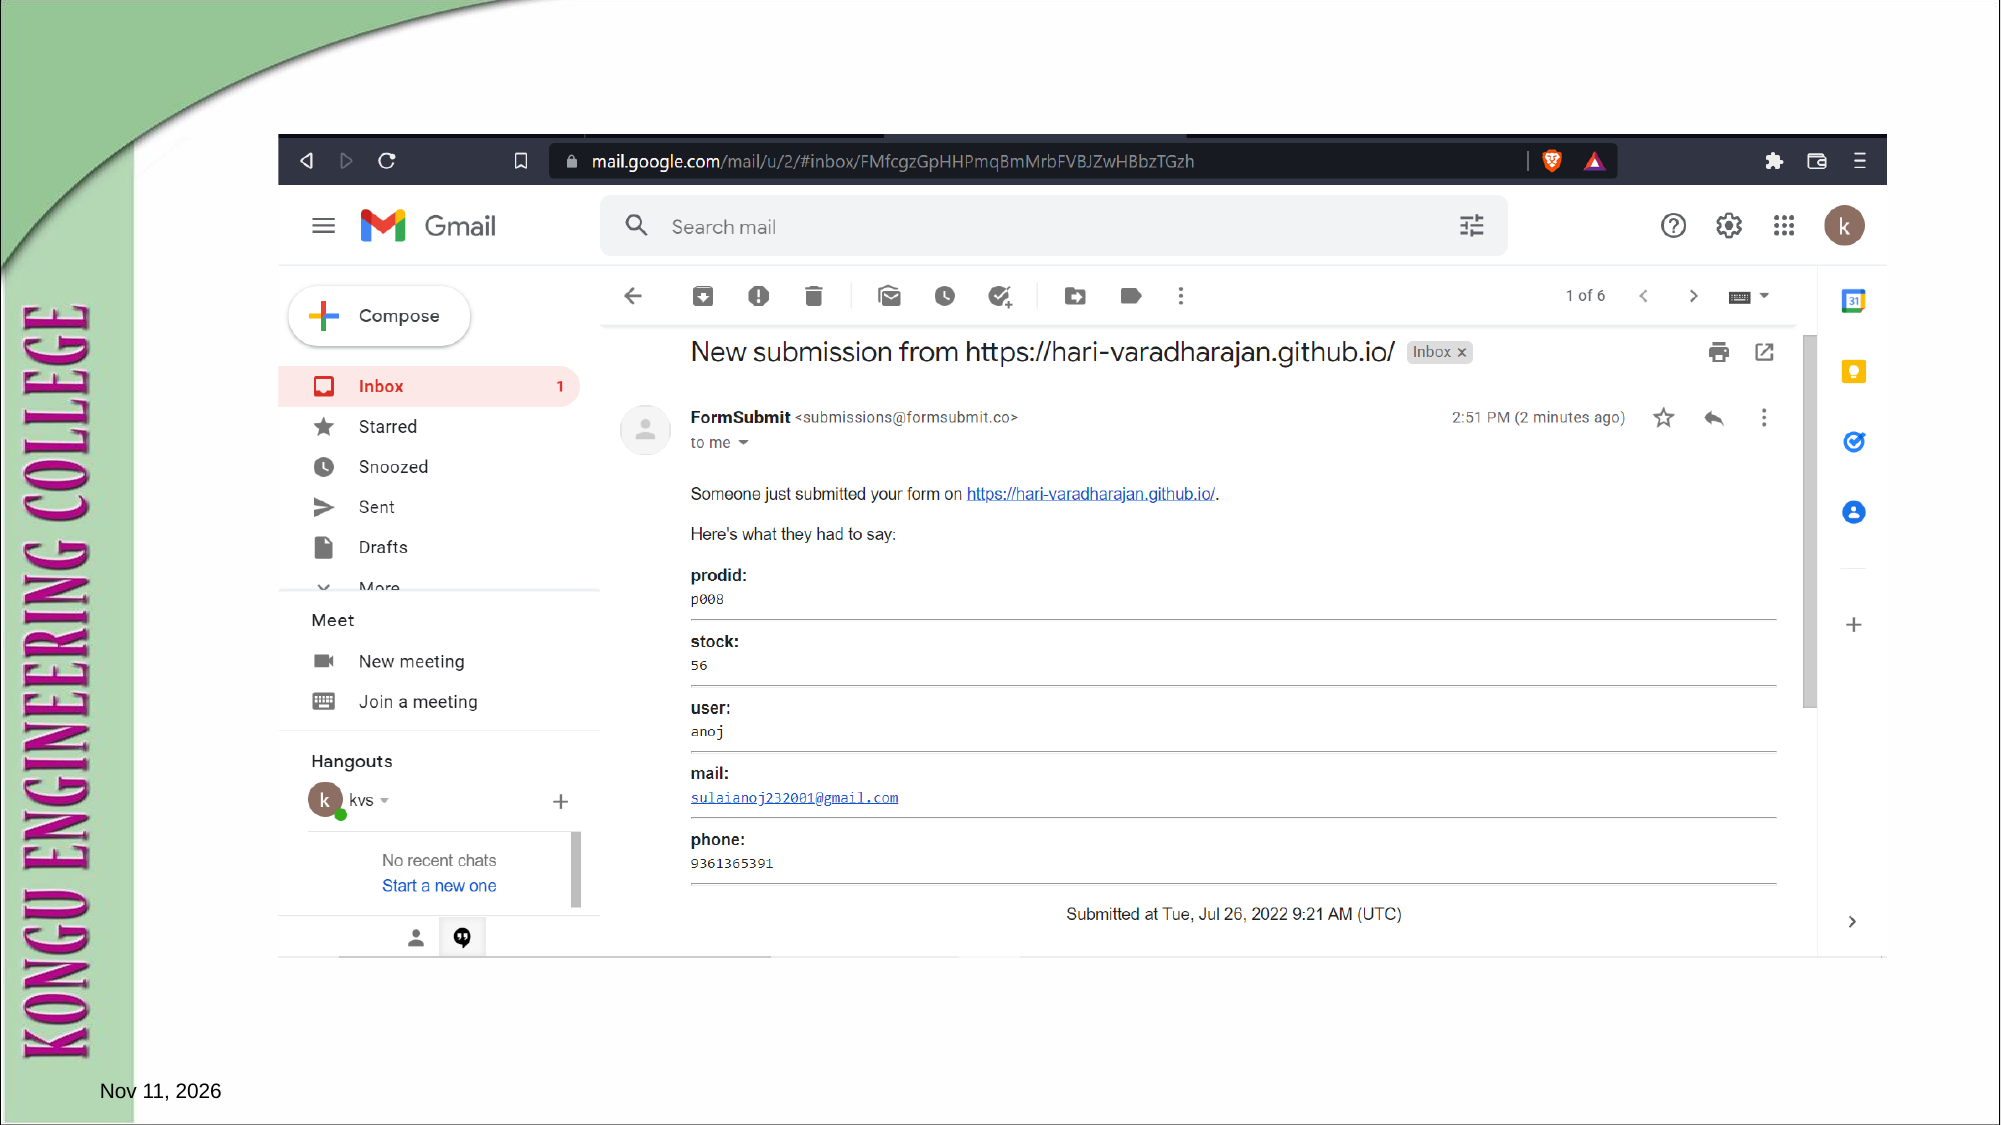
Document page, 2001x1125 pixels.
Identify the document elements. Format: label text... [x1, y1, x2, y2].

slide_number 28-Jul-22 [99, 1042, 567, 1103]
picture [0, 0, 2001, 1125]
